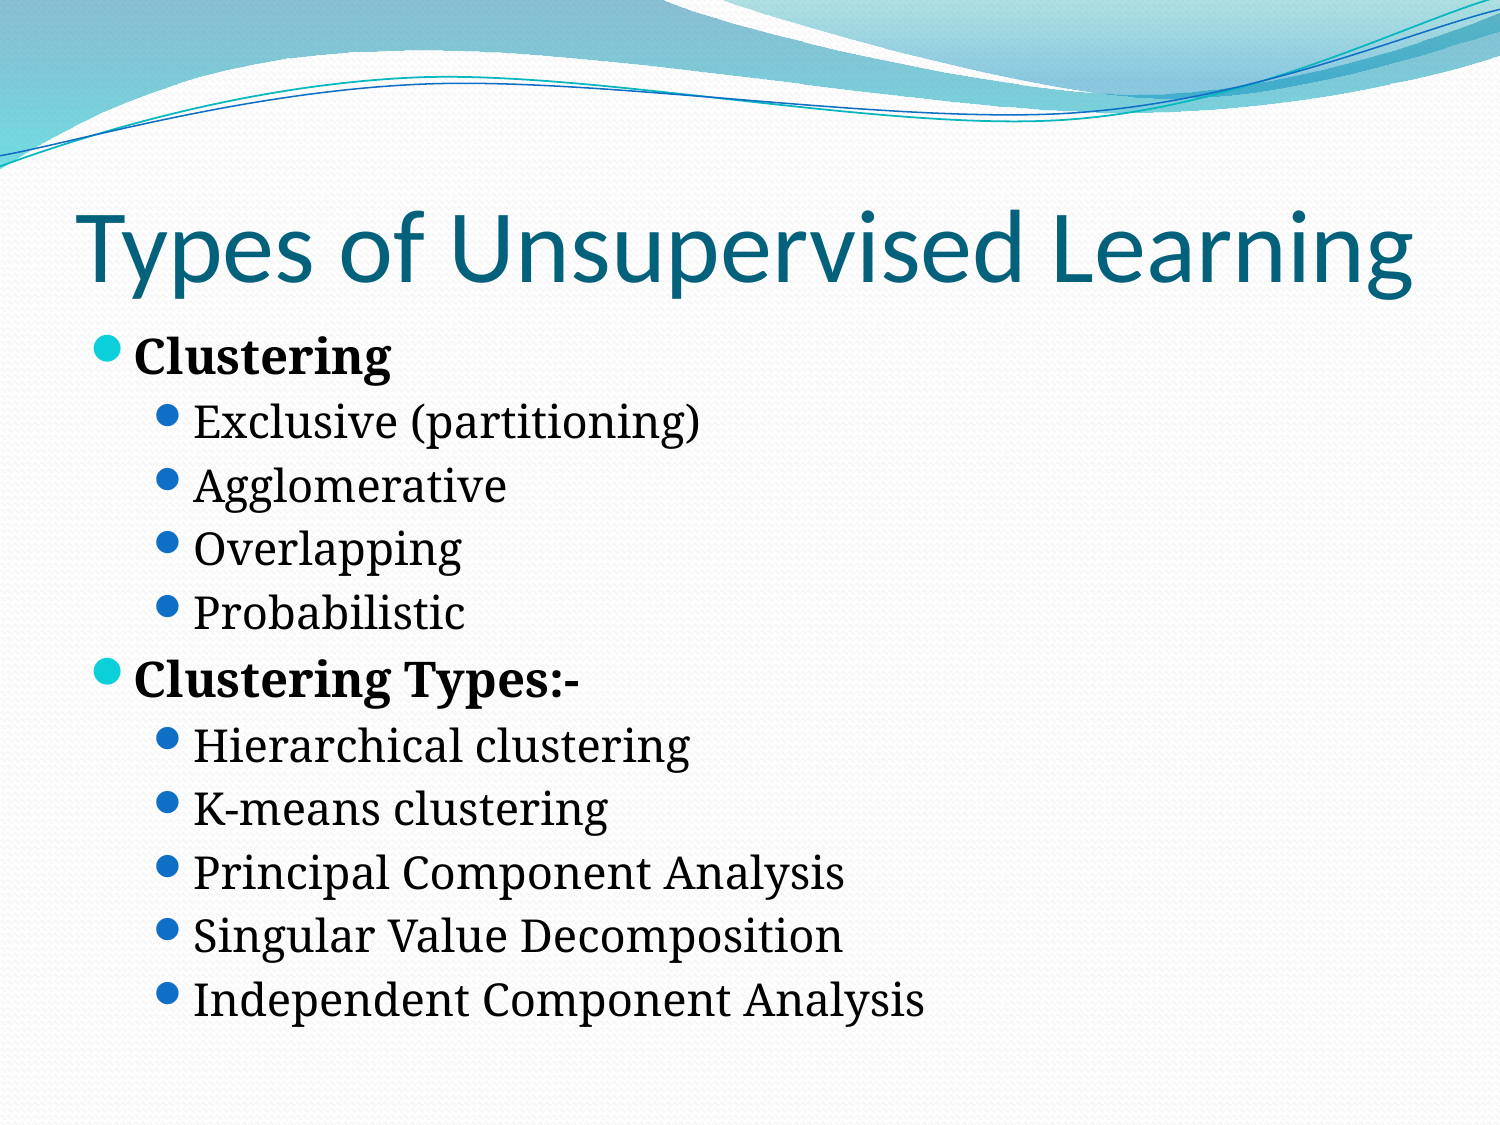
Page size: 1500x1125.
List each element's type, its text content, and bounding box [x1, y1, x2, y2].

list Clustering Exclusive (partitioning) Agglomerative Overlapping Probabilistic Clustering Types:- Hierarchical clustering K-means clustering Principal Component Analysis Singular Value Decomposition Independent Component Analysis [75, 317, 1425, 1038]
title Types of Unsupervised Learning [75, 115, 1425, 303]
